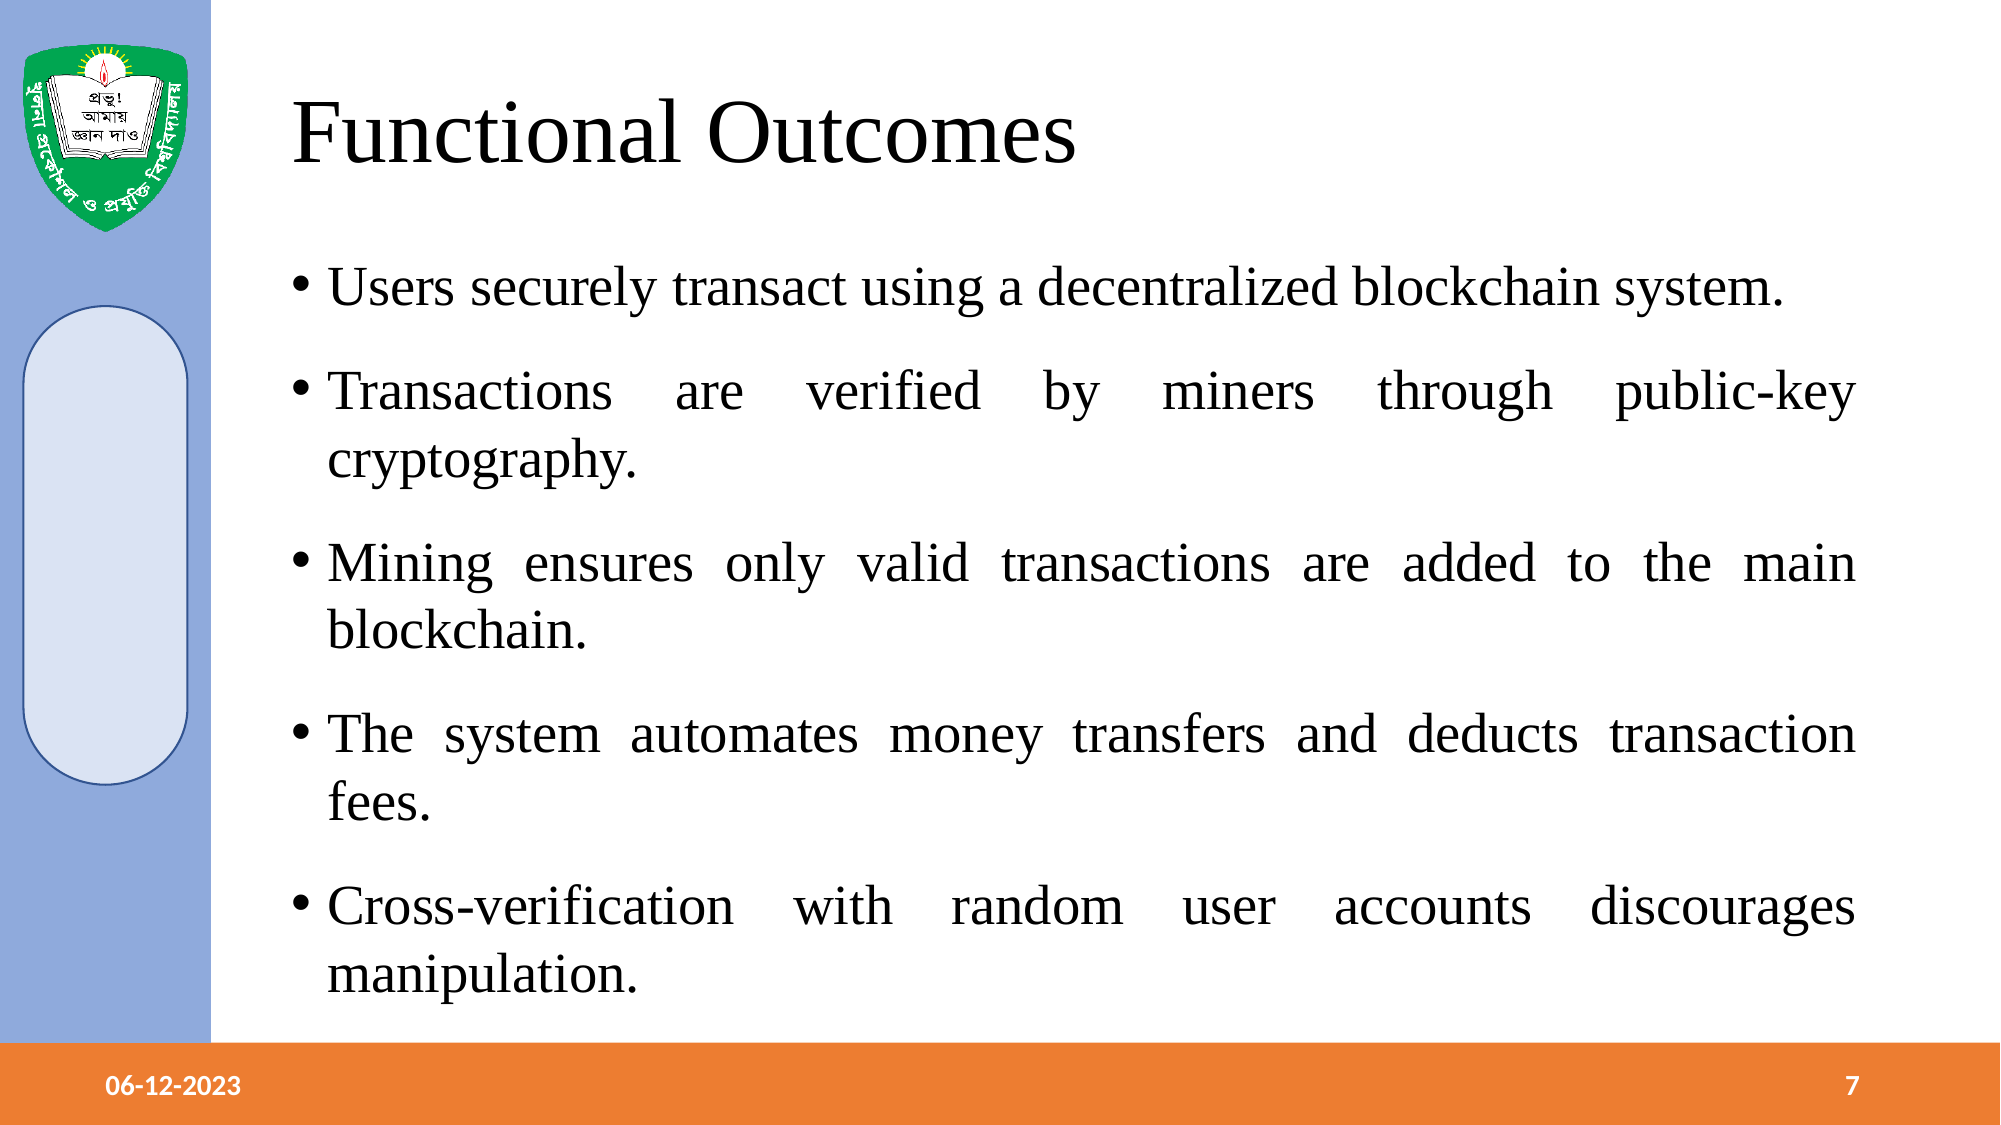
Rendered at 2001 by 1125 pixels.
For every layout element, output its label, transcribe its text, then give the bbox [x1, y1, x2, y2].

list Users securely transact using a decentralized blockchain system. Transactions are verified by miners through public-key cryptography. Mining ensures only valid transactions are added to the main blockchain. The system automates money transfers and deducts transaction fees. Cross-verification with random user accounts discourages manipulation. [276, 241, 1873, 1014]
picture [23, 44, 188, 232]
title Functional Outcomes [276, 23, 1875, 242]
